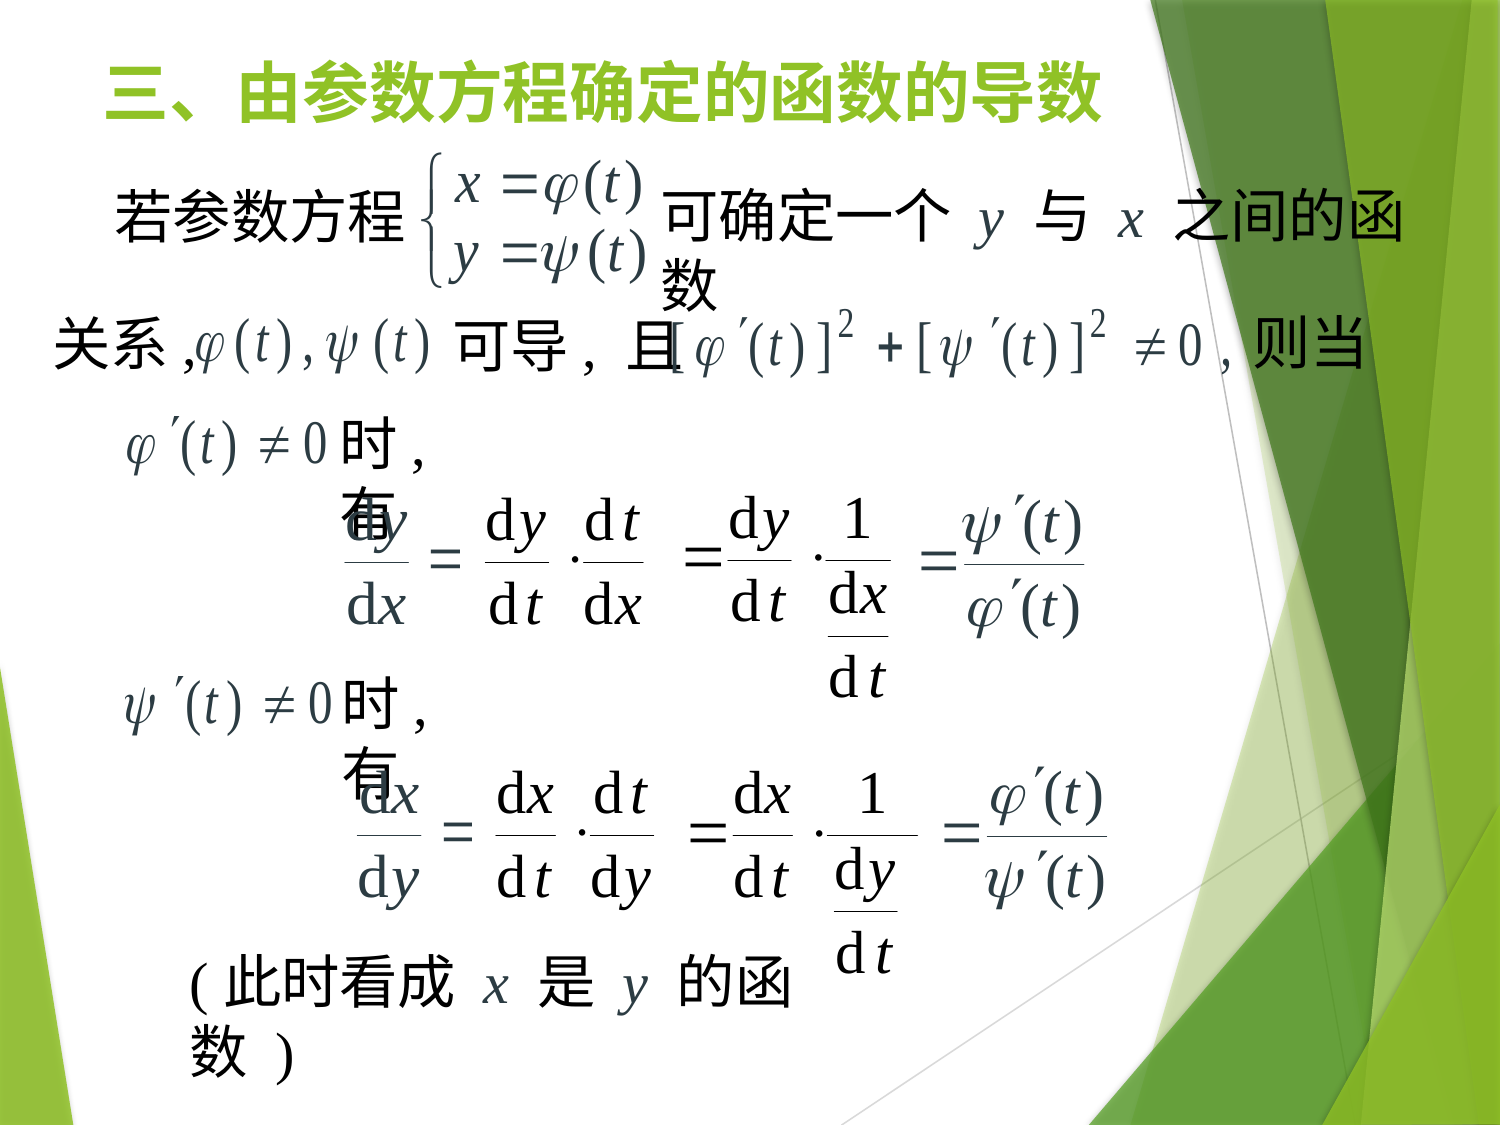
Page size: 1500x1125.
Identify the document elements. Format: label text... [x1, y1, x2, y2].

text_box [675, 486, 896, 716]
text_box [934, 762, 1111, 916]
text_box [193, 311, 438, 380]
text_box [670, 298, 1238, 384]
text_box 可确定一个 y 与 x 之间的函数 [645, 172, 1446, 327]
text_box 关系, [37, 299, 213, 385]
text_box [413, 147, 651, 292]
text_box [124, 412, 336, 482]
text_box 则当 [1238, 298, 1399, 384]
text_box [491, 761, 657, 916]
text_box 时, 有 [324, 399, 525, 555]
title 三、由参数方程确定的函数的导数 [87, 43, 1163, 144]
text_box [124, 672, 341, 742]
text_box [340, 488, 460, 642]
text_box (此时看成 x 是 y 的函数 ) [174, 937, 863, 1093]
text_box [352, 761, 473, 916]
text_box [680, 762, 922, 991]
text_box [480, 488, 647, 642]
text_box 时, 有 [326, 659, 527, 815]
text_box 若参数方程 [99, 172, 409, 258]
text_box 可导, 且 [437, 302, 666, 387]
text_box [911, 490, 1088, 644]
